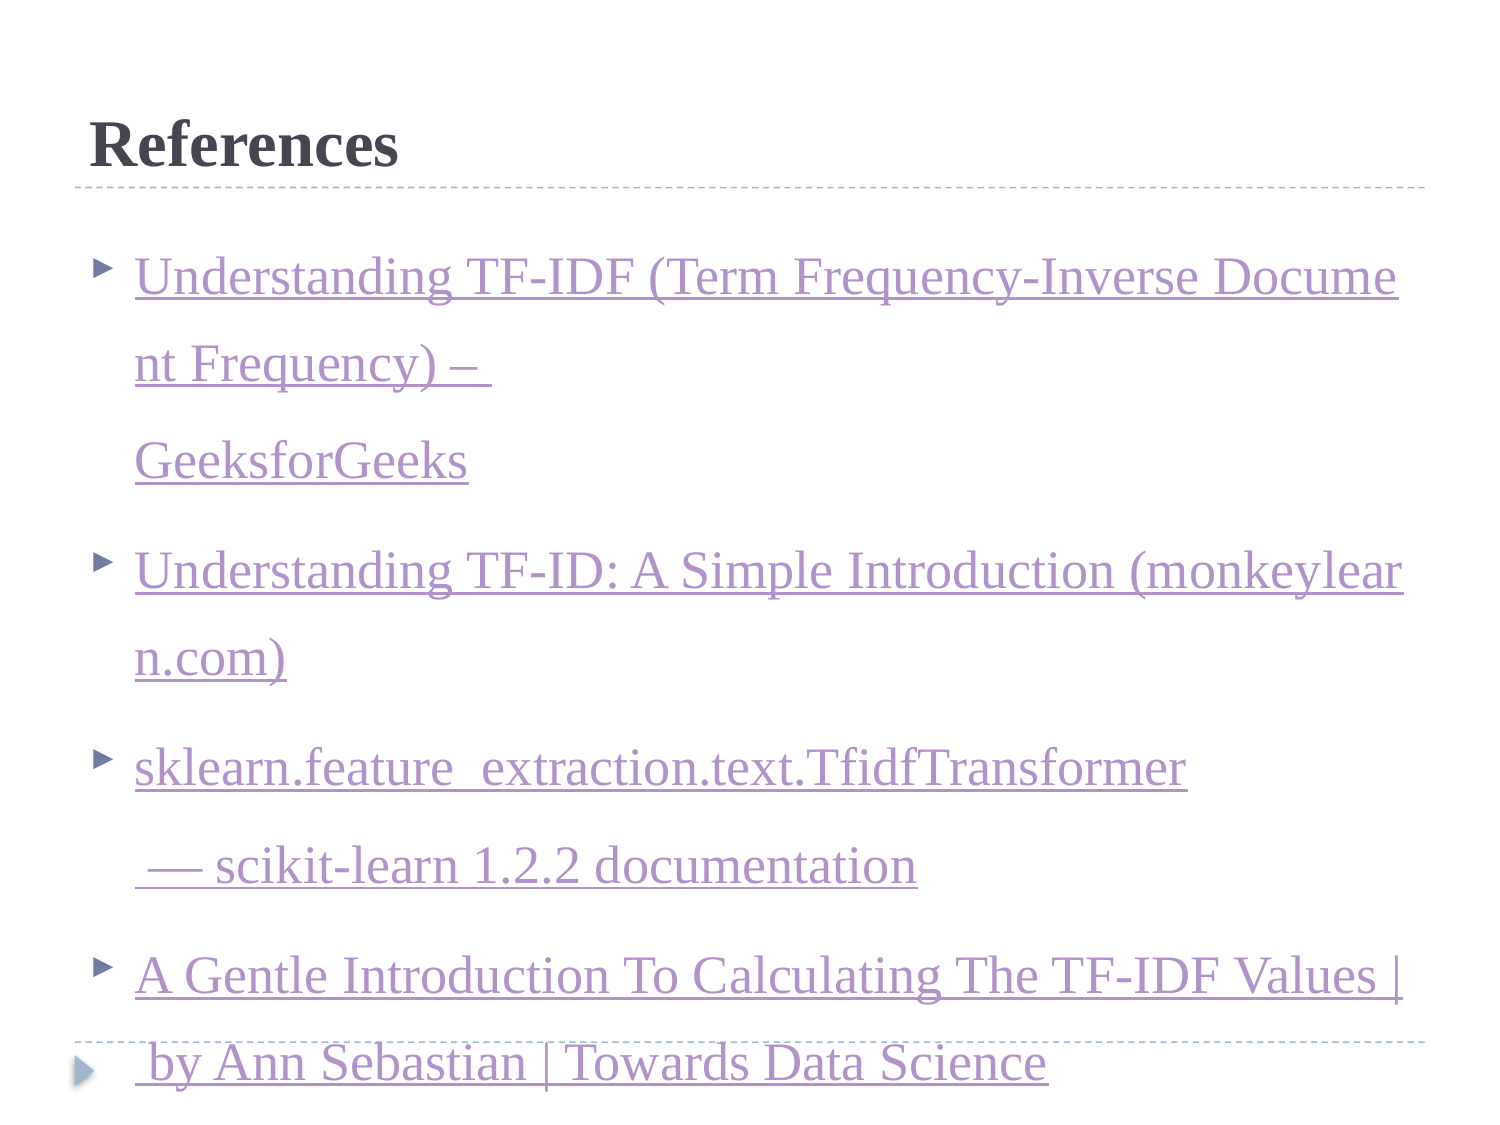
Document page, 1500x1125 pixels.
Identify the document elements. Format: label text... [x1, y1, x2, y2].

list Understanding TF-IDF (Term Frequency-Inverse Document Frequency) – GeeksforGeeks Understanding TF-ID: A Simple Introduction (monkeylearn.com) sklearn.feature_extraction.text.TfidfTransformer — scikit-learn 1.2.2 documentation A Gentle Introduction To Calculating The TF-IDF Values | by Ann Sebastian | Towards Data Science [75, 200, 1425, 1010]
title References [75, 24, 1425, 188]
